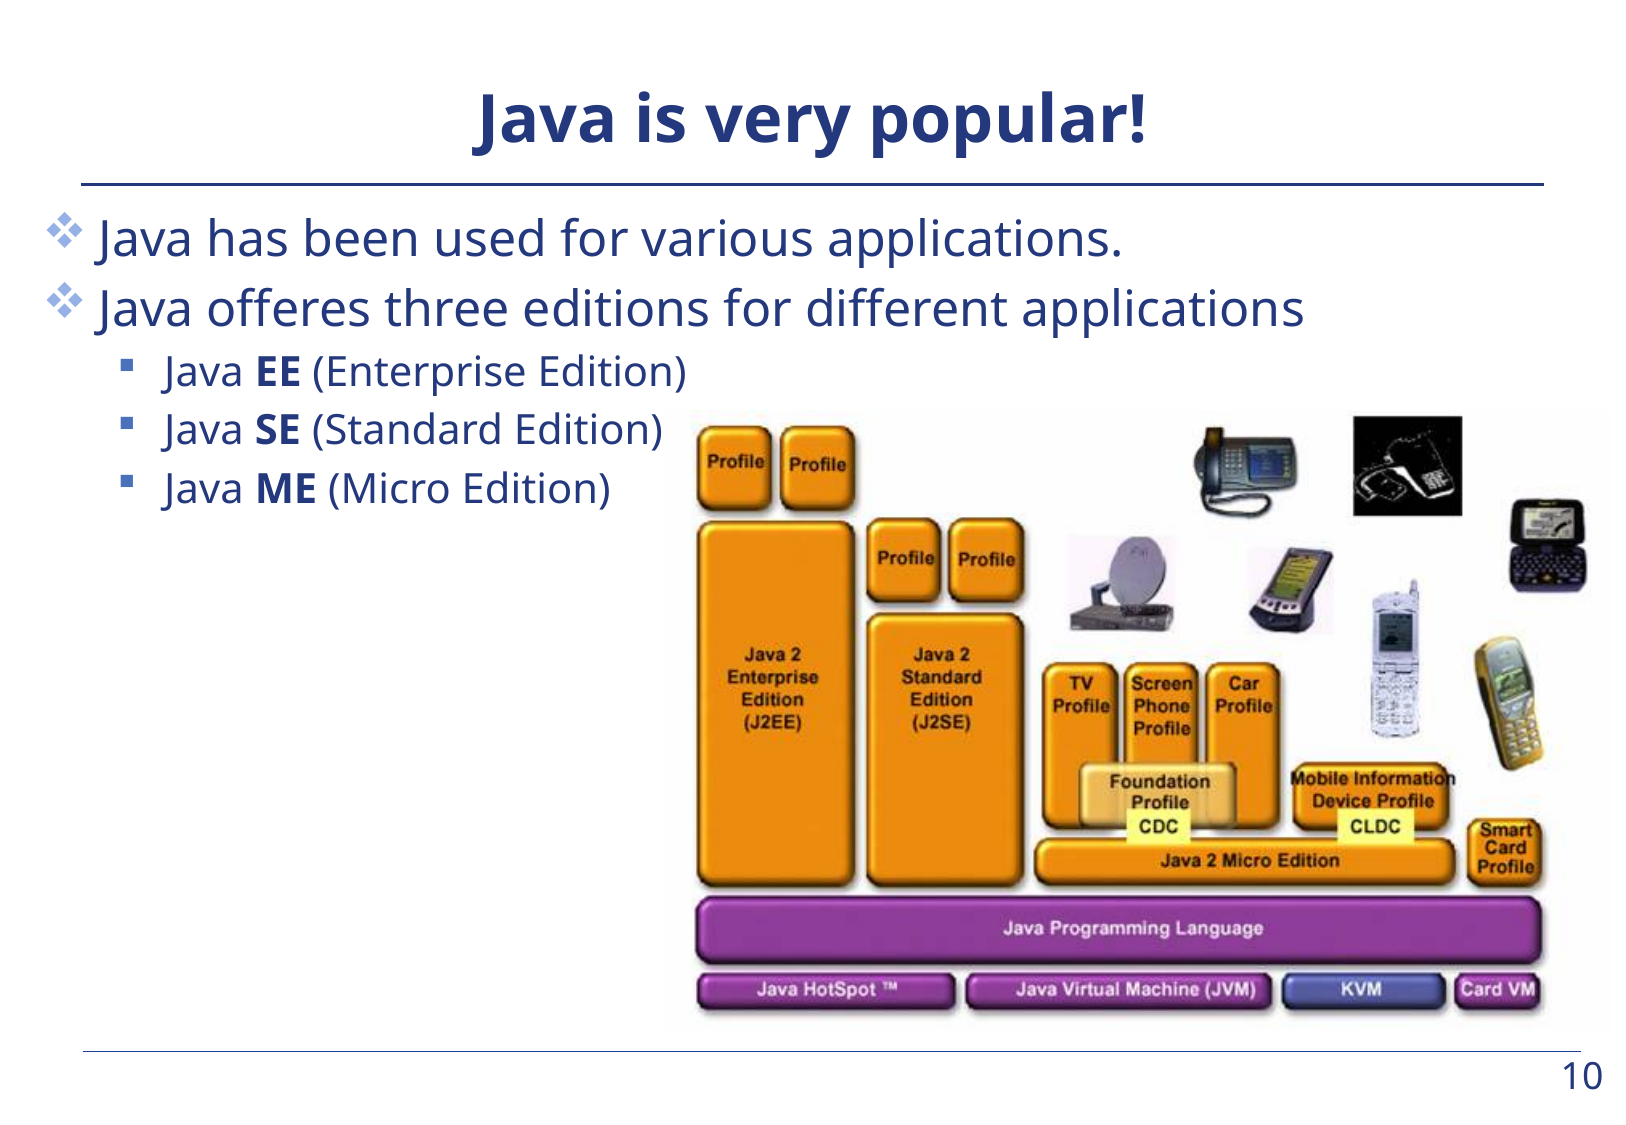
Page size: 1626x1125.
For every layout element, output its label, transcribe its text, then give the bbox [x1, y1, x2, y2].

picture [666, 409, 1613, 1032]
title Java is very popular! [81, 52, 1544, 179]
list Java has been used for various applications. Java offeres three editions for different applications Java EE (Enterprise Edition) Java SE (Standard Edition) Java ME (Micro Edition) [27, 199, 1490, 1000]
